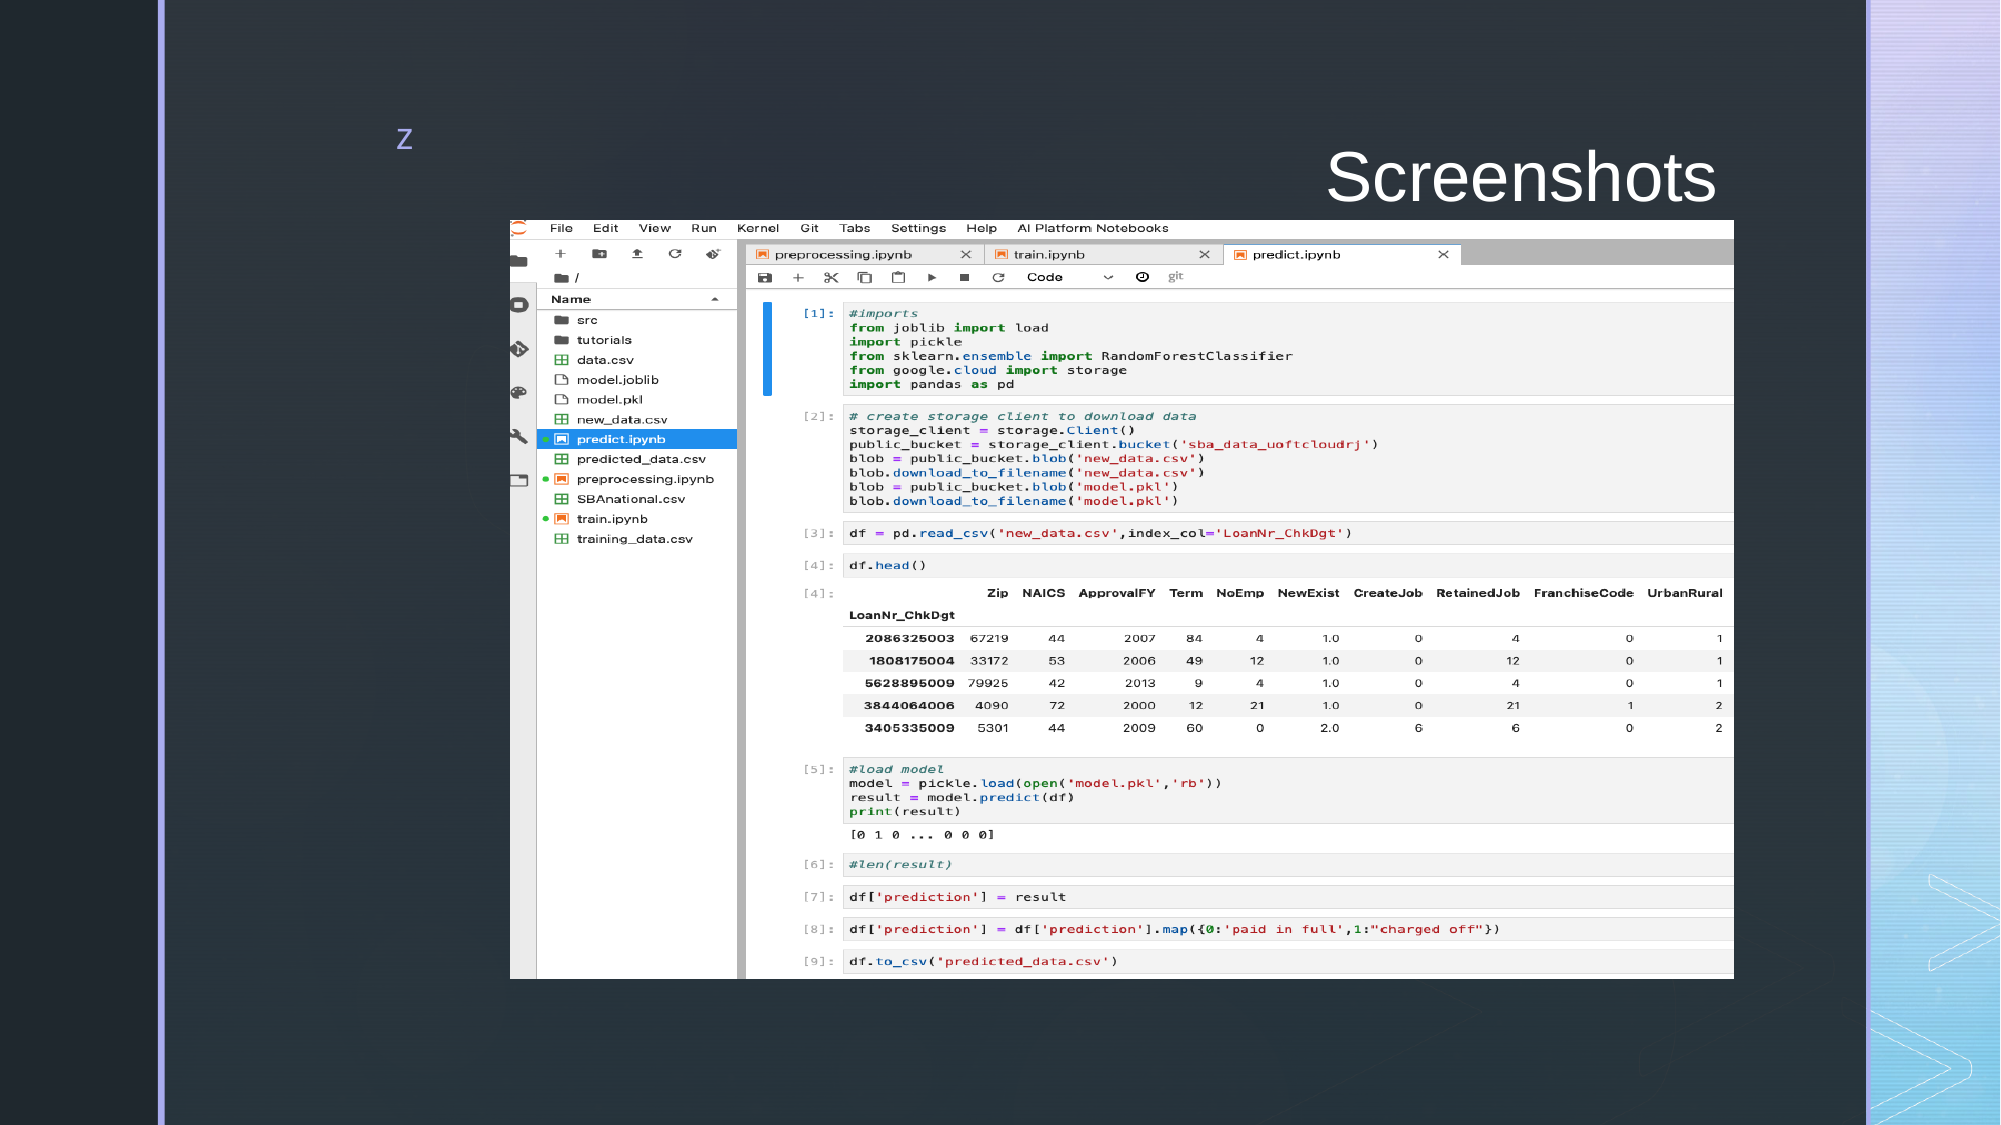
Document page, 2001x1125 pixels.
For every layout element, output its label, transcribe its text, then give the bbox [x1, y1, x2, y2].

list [510, 220, 1735, 979]
picture [1871, 0, 2001, 1125]
title Screenshots [428, 132, 1734, 310]
